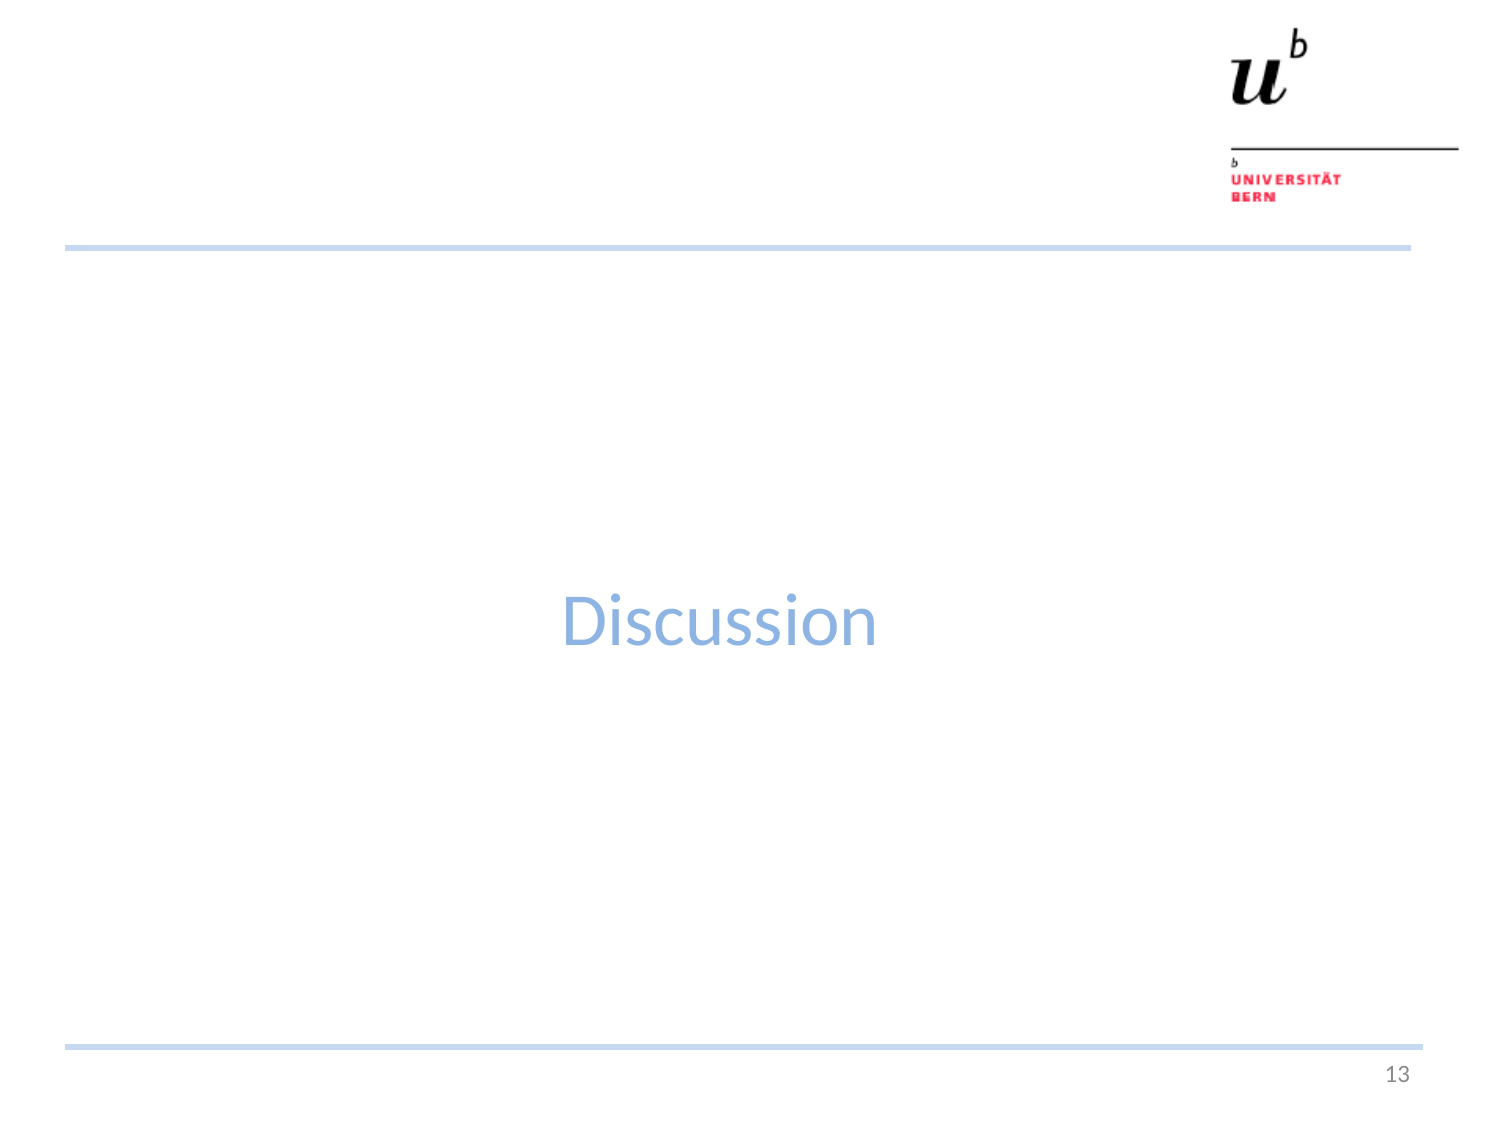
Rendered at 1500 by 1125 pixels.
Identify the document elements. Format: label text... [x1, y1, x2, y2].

slide_number 13 [1074, 1042, 1425, 1103]
picture [1222, 18, 1470, 242]
text_box Discussion [265, 527, 1176, 705]
